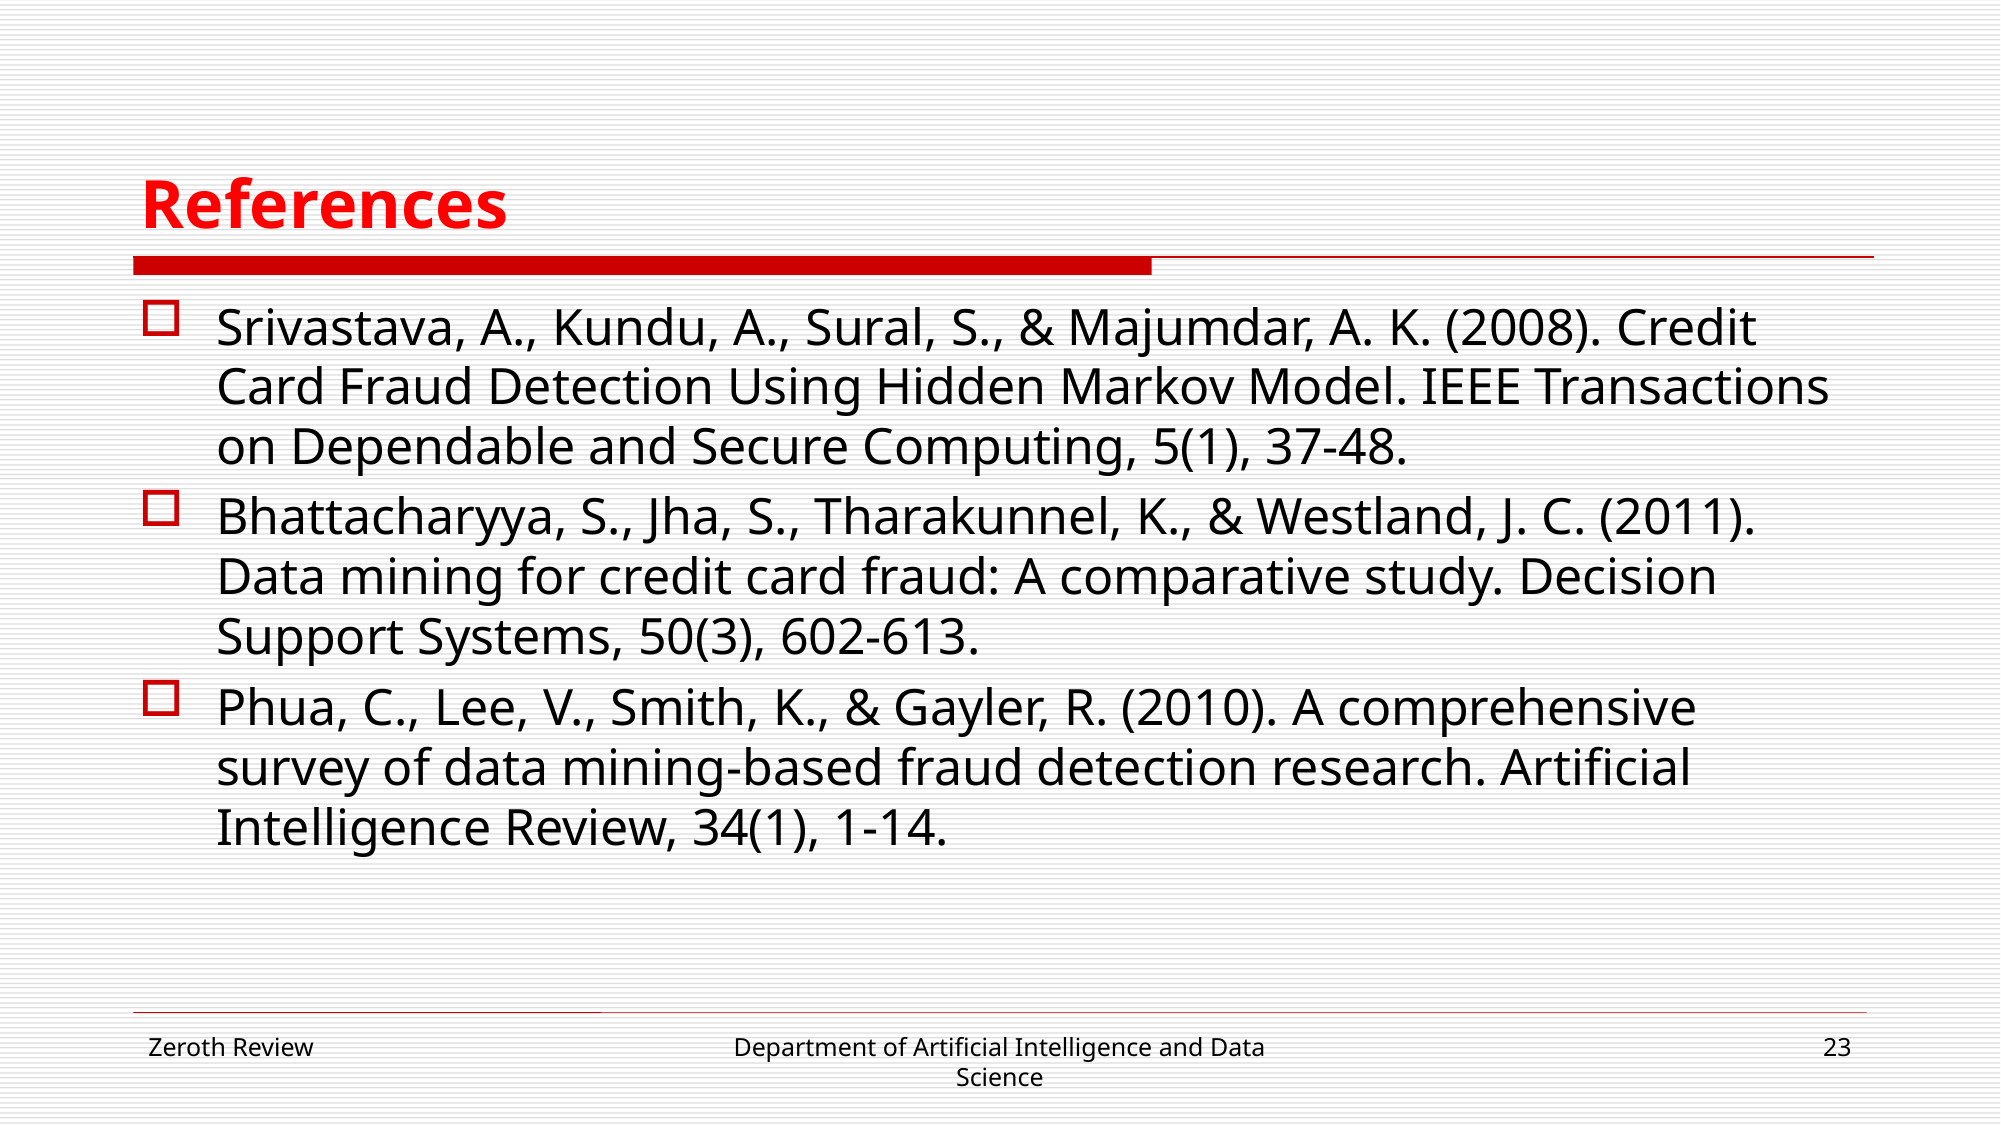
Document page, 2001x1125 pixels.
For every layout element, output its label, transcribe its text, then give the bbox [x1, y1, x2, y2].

footer Department of Artificial Intelligence and Data Science [683, 1024, 1317, 1103]
slide_number 23 [1433, 1024, 1867, 1103]
list Srivastava, A., Kundu, A., Sural, S., & Majumdar, A. K. (2008). Credit Card Fraud Detection Using Hidden Markov Model. IEEE Transactions on Dependable and Secure Computing, 5(1), 37-48. Bhattacharyya, S., Jha, S., Tharakunnel, K., & Westland, J. C. (2011). Data mining for credit card fraud: A comparative study. Decision Support Systems, 50(3), 602-613. Phua, C., Lee, V., Smith, K., & Gayler, R. (2010). A comprehensive survey of data mining-based fraud detection research. Artificial Intelligence Review, 34(1), 1-14. [123, 287, 1874, 988]
picture [0, 0, 2001, 1125]
slide_number Zeroth Review [133, 1024, 567, 1103]
title References [125, 50, 1876, 250]
